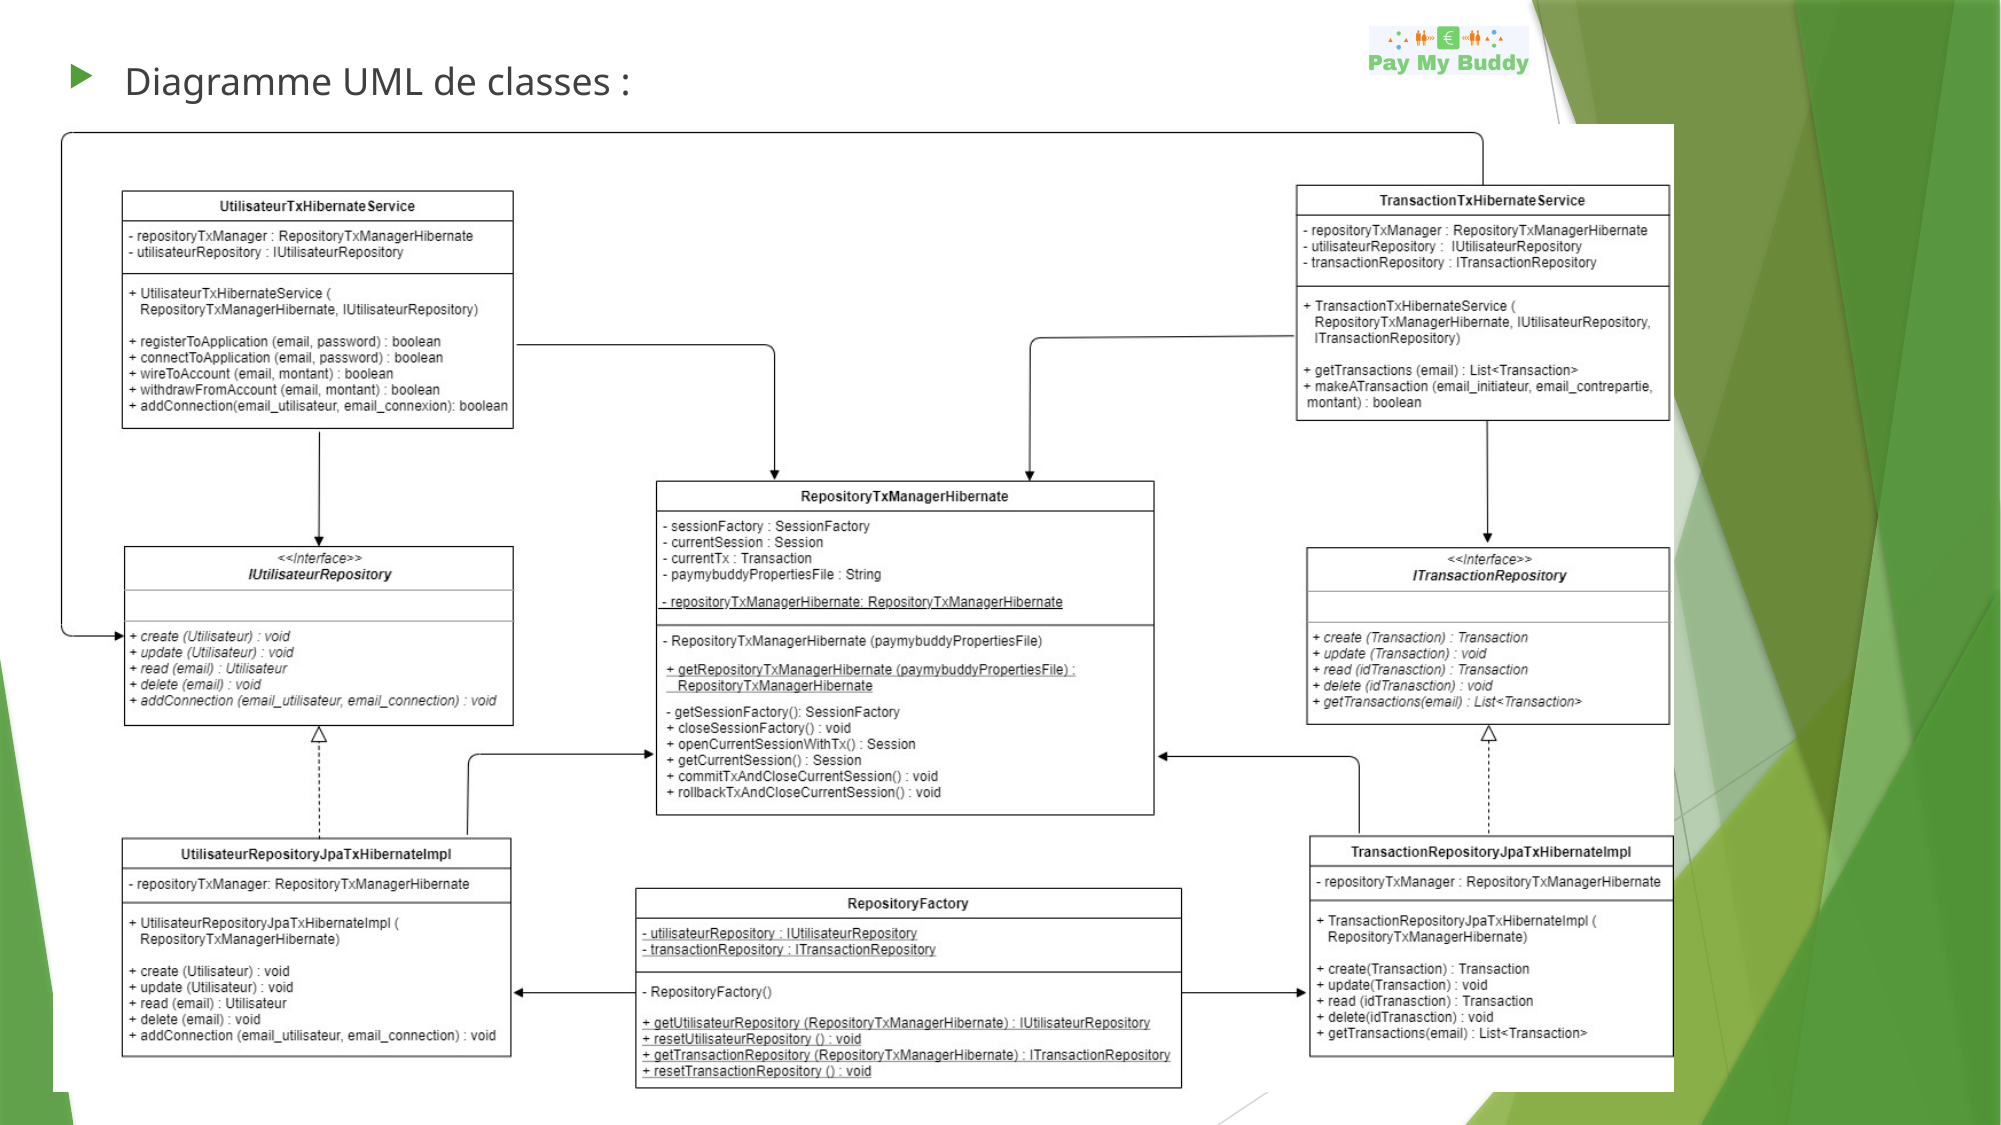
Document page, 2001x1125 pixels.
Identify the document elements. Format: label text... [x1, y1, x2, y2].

picture [1369, 26, 1529, 75]
list Diagramme UML de classes : [53, 50, 1621, 124]
picture [52, 124, 1674, 1093]
